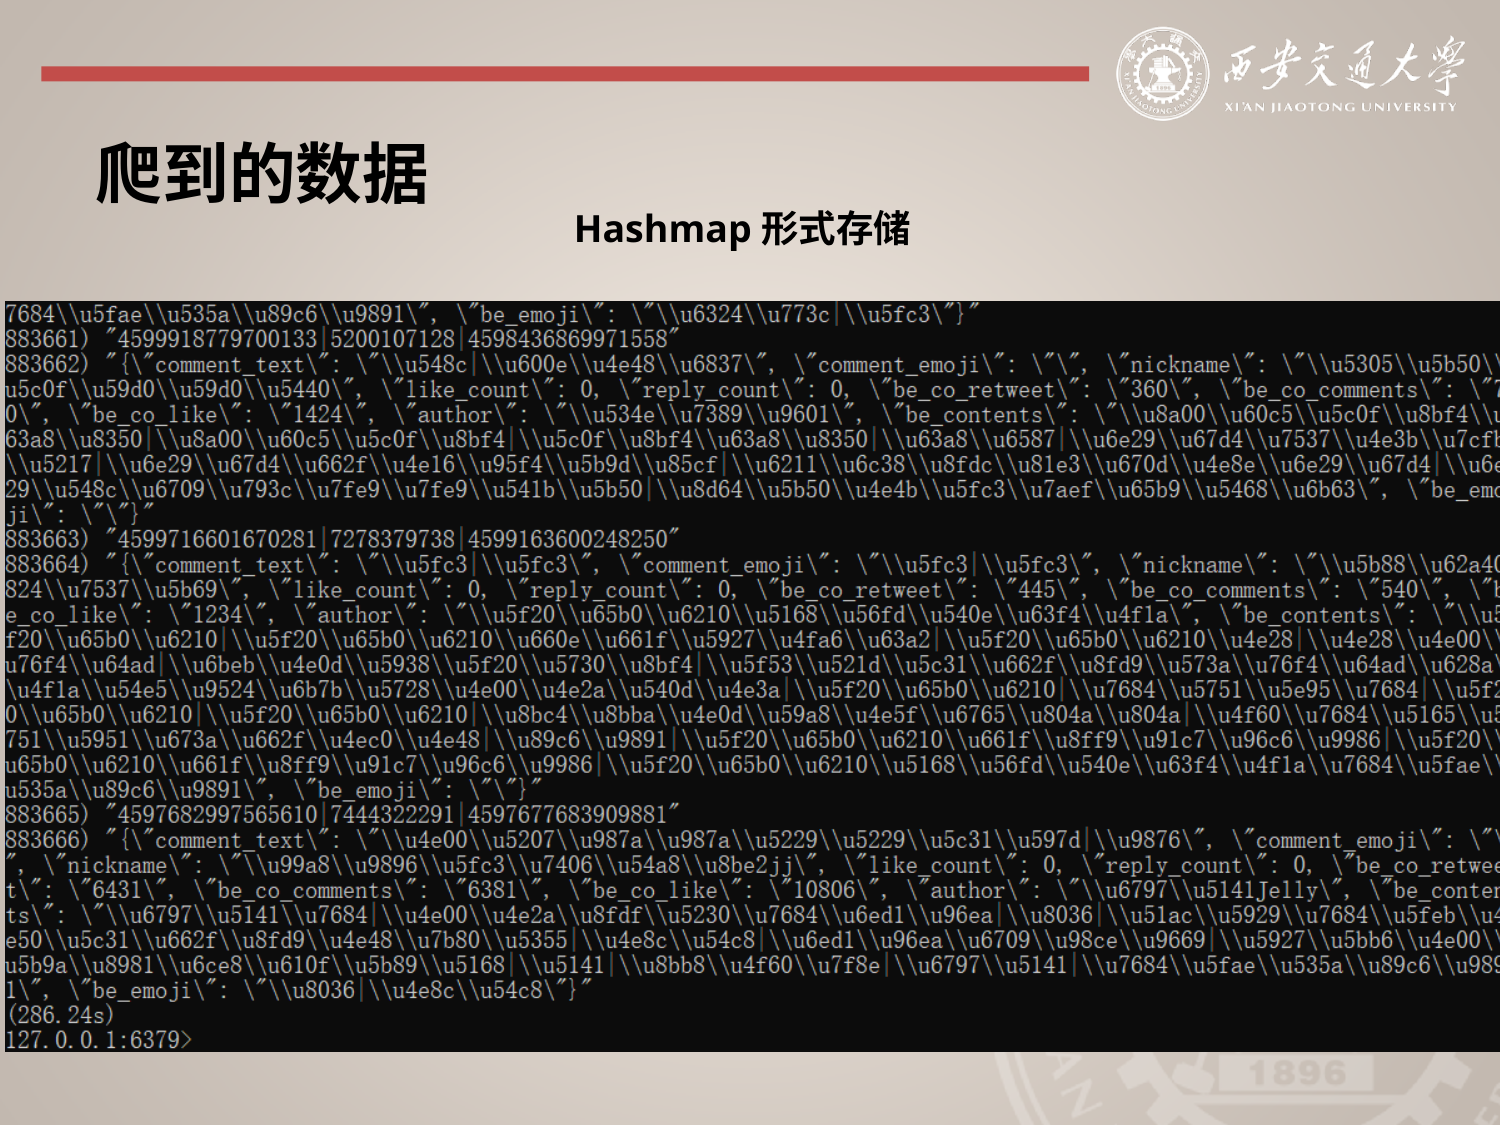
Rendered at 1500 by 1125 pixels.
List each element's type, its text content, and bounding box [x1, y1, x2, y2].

text_box Hashmap形式存储 [559, 197, 926, 257]
picture [0, 0, 1500, 1125]
text_box 爬到的数据 [81, 124, 445, 219]
